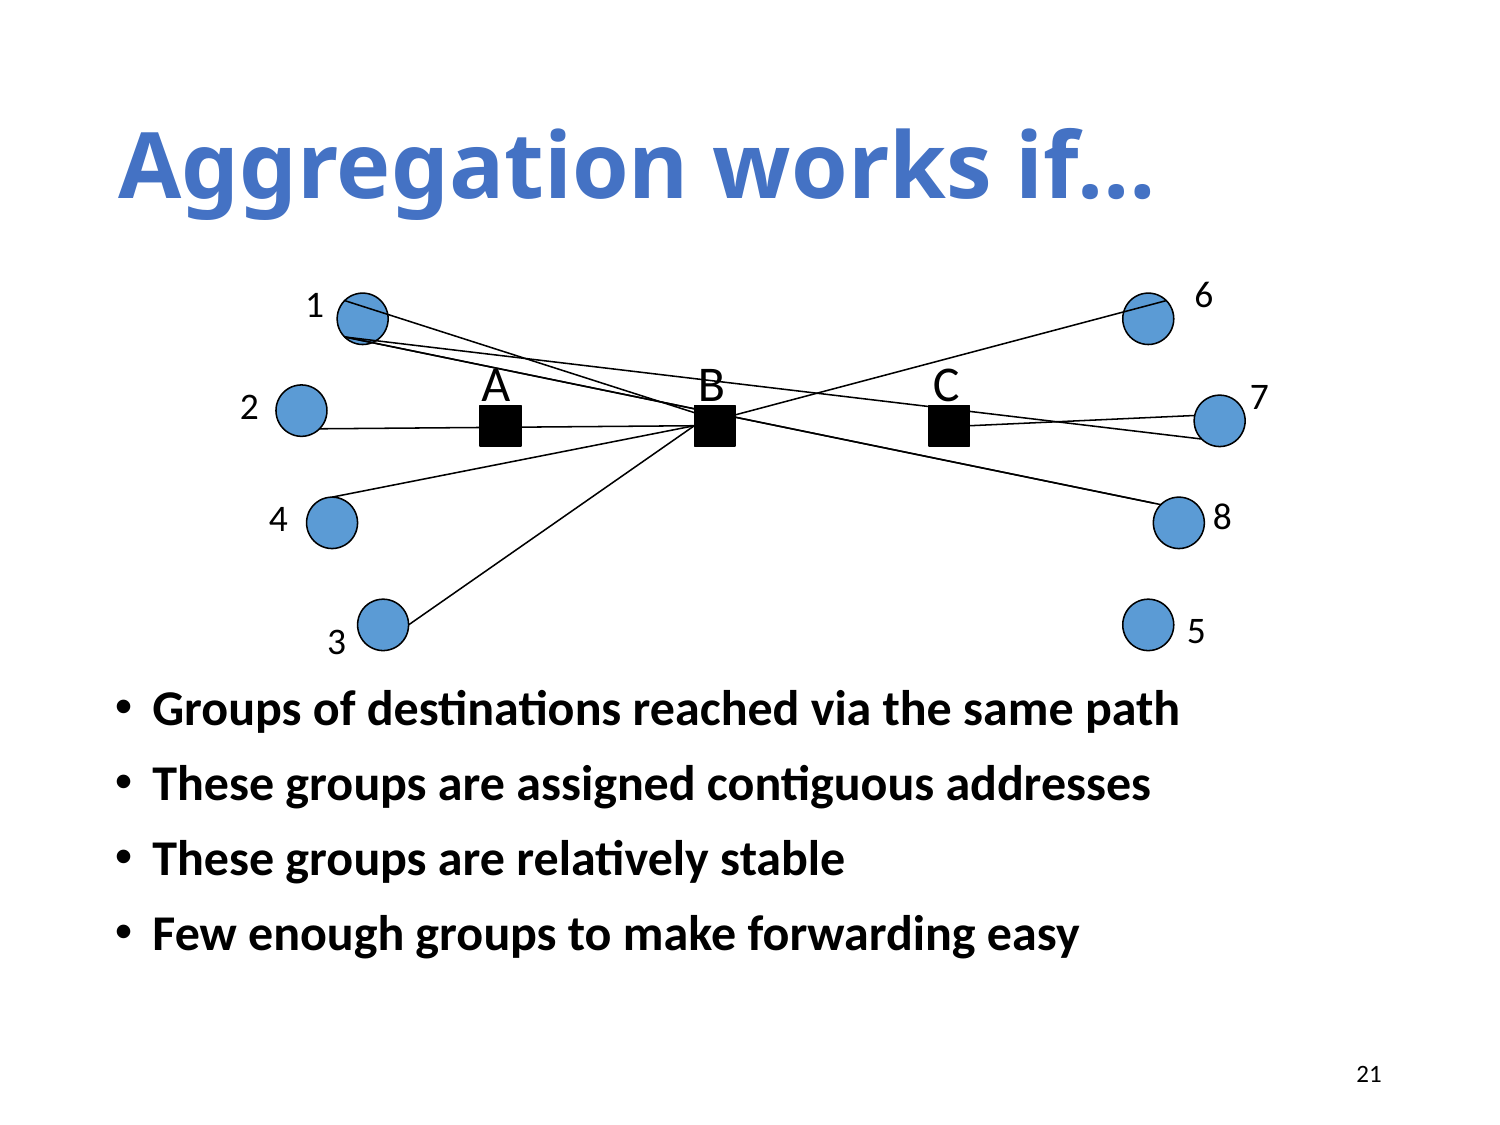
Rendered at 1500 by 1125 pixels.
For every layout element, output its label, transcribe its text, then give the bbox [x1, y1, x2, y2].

list Groups of destinations reached via the same path These groups are assigned contiguous addresses These groups are relatively stable Few enough groups to make forwarding easy [99, 675, 1400, 989]
slide_number 21 [1059, 1042, 1397, 1103]
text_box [224, 262, 1284, 665]
title Aggregation works if… [103, 59, 1397, 278]
